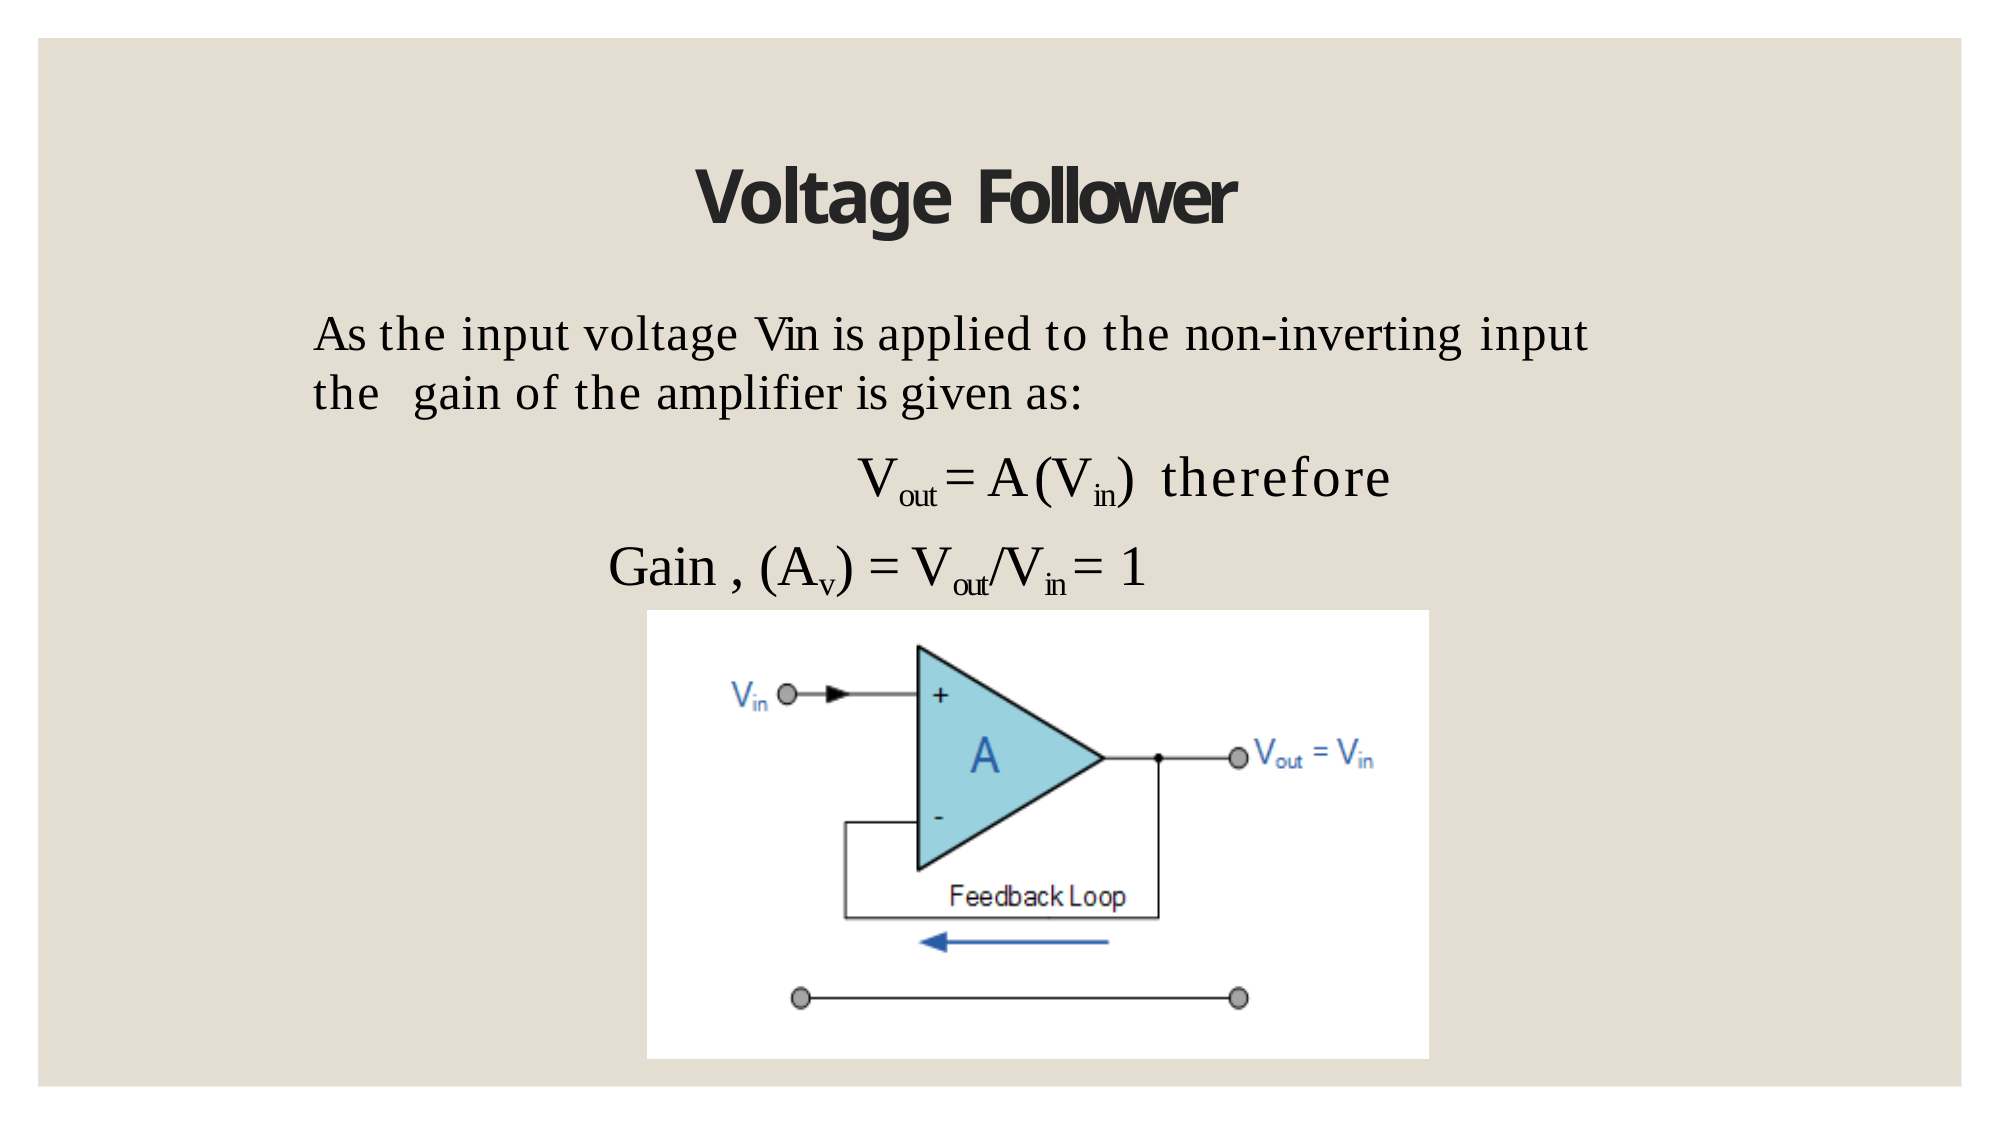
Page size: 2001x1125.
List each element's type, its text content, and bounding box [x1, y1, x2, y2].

text_box As the input voltage Vin is applied to the non-inverting input the gain of the amplifier is given as: Vout = A (Vin) therefore Gain , (Av) = Vout/Vin = 1 [308, 296, 1663, 603]
text_box [647, 610, 1430, 1060]
picture [37, 38, 1963, 1088]
title Voltage Follower [693, 146, 1309, 296]
